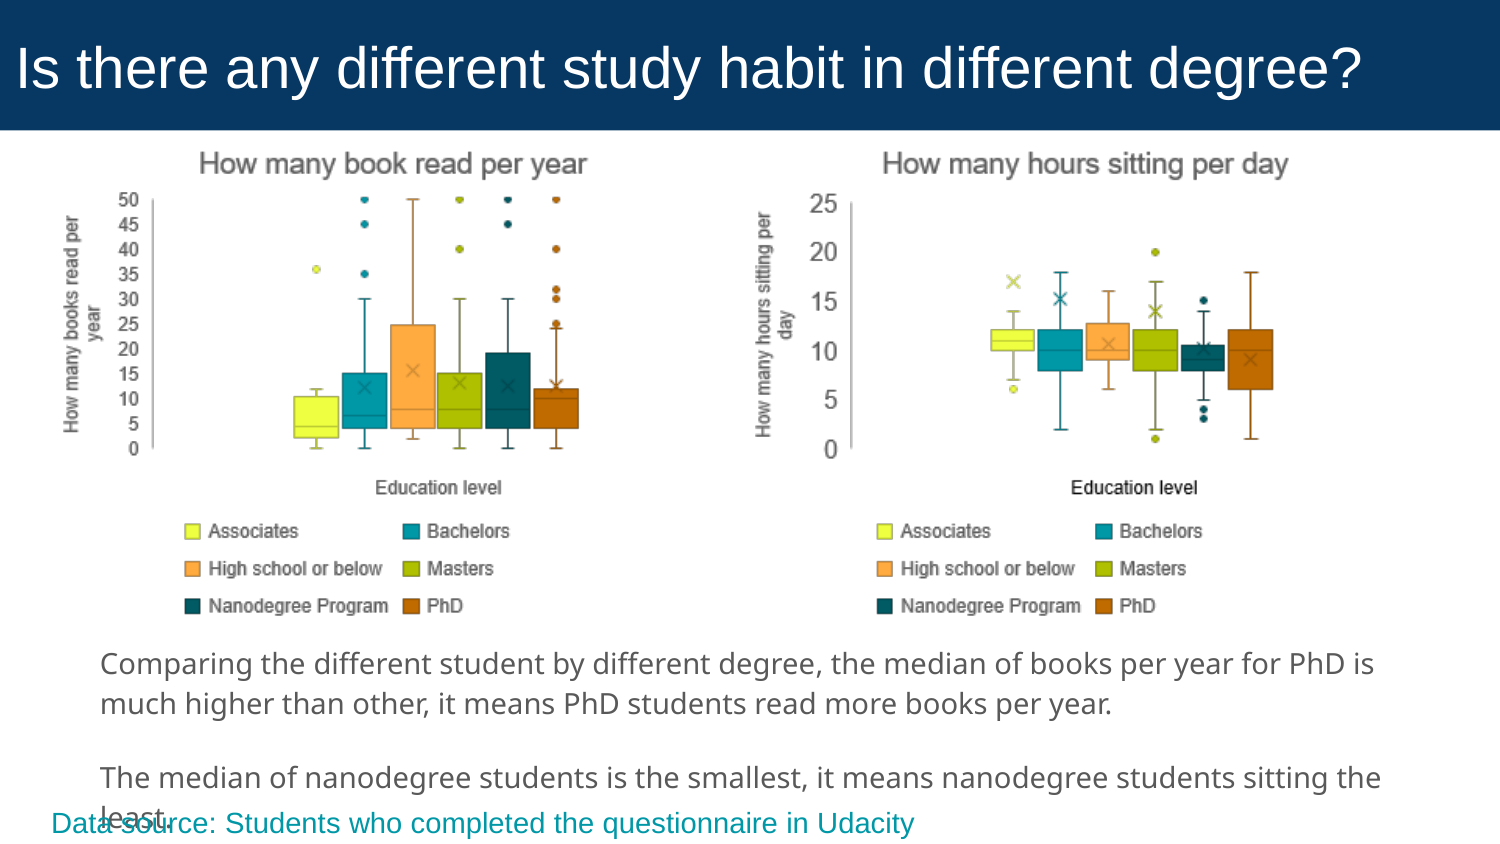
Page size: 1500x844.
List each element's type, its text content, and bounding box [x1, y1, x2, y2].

text_box Data source: Students who completed the questionnaire in Udacity [36, 796, 1163, 844]
list Comparing the different student by different degree, the median of books per year for PhD is much higher than other, it means PhD students read more books per year. The median of nanodegree students is the smallest, it means nanodegree students sitting the least. [85, 625, 1464, 812]
picture [48, 135, 1434, 647]
text_box Is there any different study habit in different degree? [0, 0, 1500, 131]
